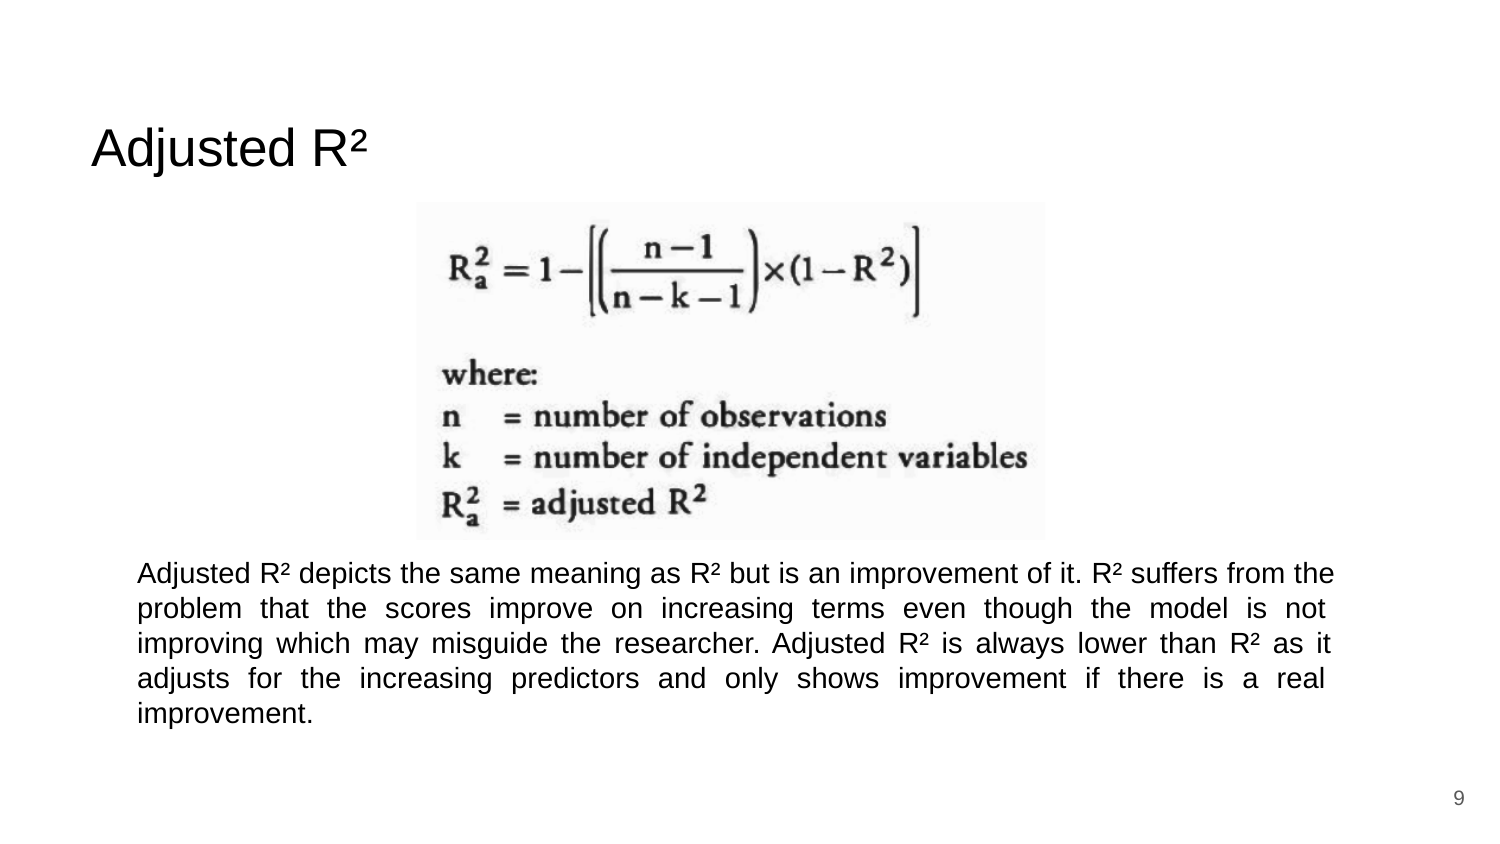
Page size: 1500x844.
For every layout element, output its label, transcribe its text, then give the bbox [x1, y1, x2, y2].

text_box Adjusted R² depicts the same meaning as R² but is an improvement of it. R² suffers from the problem that the scores improve on increasing terms even though the model is not improving which may misguide the researcher. Adjusted R² is always lower than R² as it adjusts for the increasing predictors and only shows improvement if there is a real improvement. [122, 539, 1361, 745]
picture [415, 186, 1046, 540]
slide_number 9 [1389, 764, 1480, 830]
text_box Adjusted R² [76, 98, 1474, 192]
